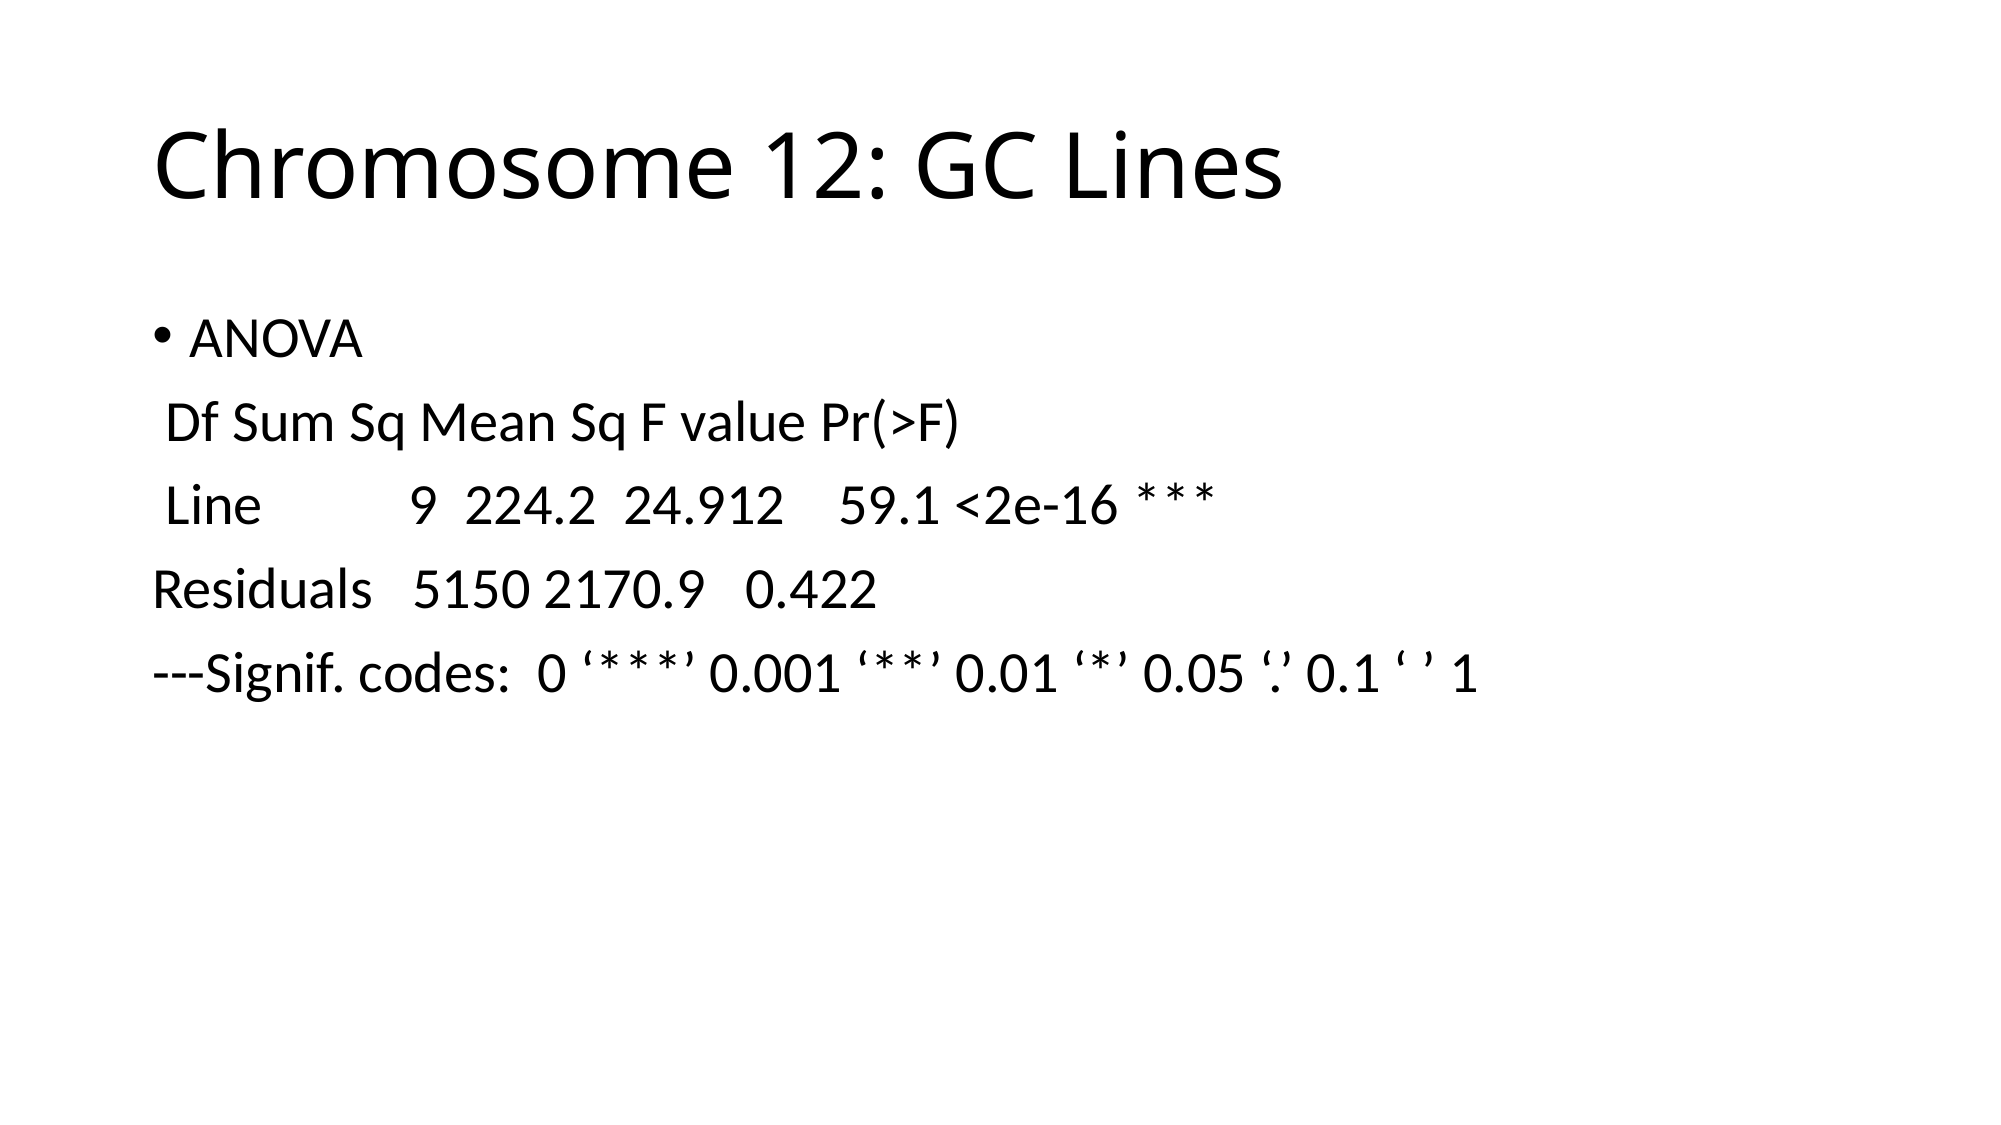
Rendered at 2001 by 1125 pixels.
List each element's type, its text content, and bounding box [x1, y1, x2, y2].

title Chromosome 12: GC Lines [137, 59, 1863, 278]
list ANOVA Df Sum Sq Mean Sq F value Pr(>F) Line 9 224.2 24.912 59.1 <2e-16 *** Residuals 5150 2170.9 0.422 ---Signif. codes: 0 ‘***’ 0.001 ‘**’ 0.01 ‘*’ 0.05 ‘.’ 0.1 ‘ ’ 1 [137, 299, 1863, 1014]
